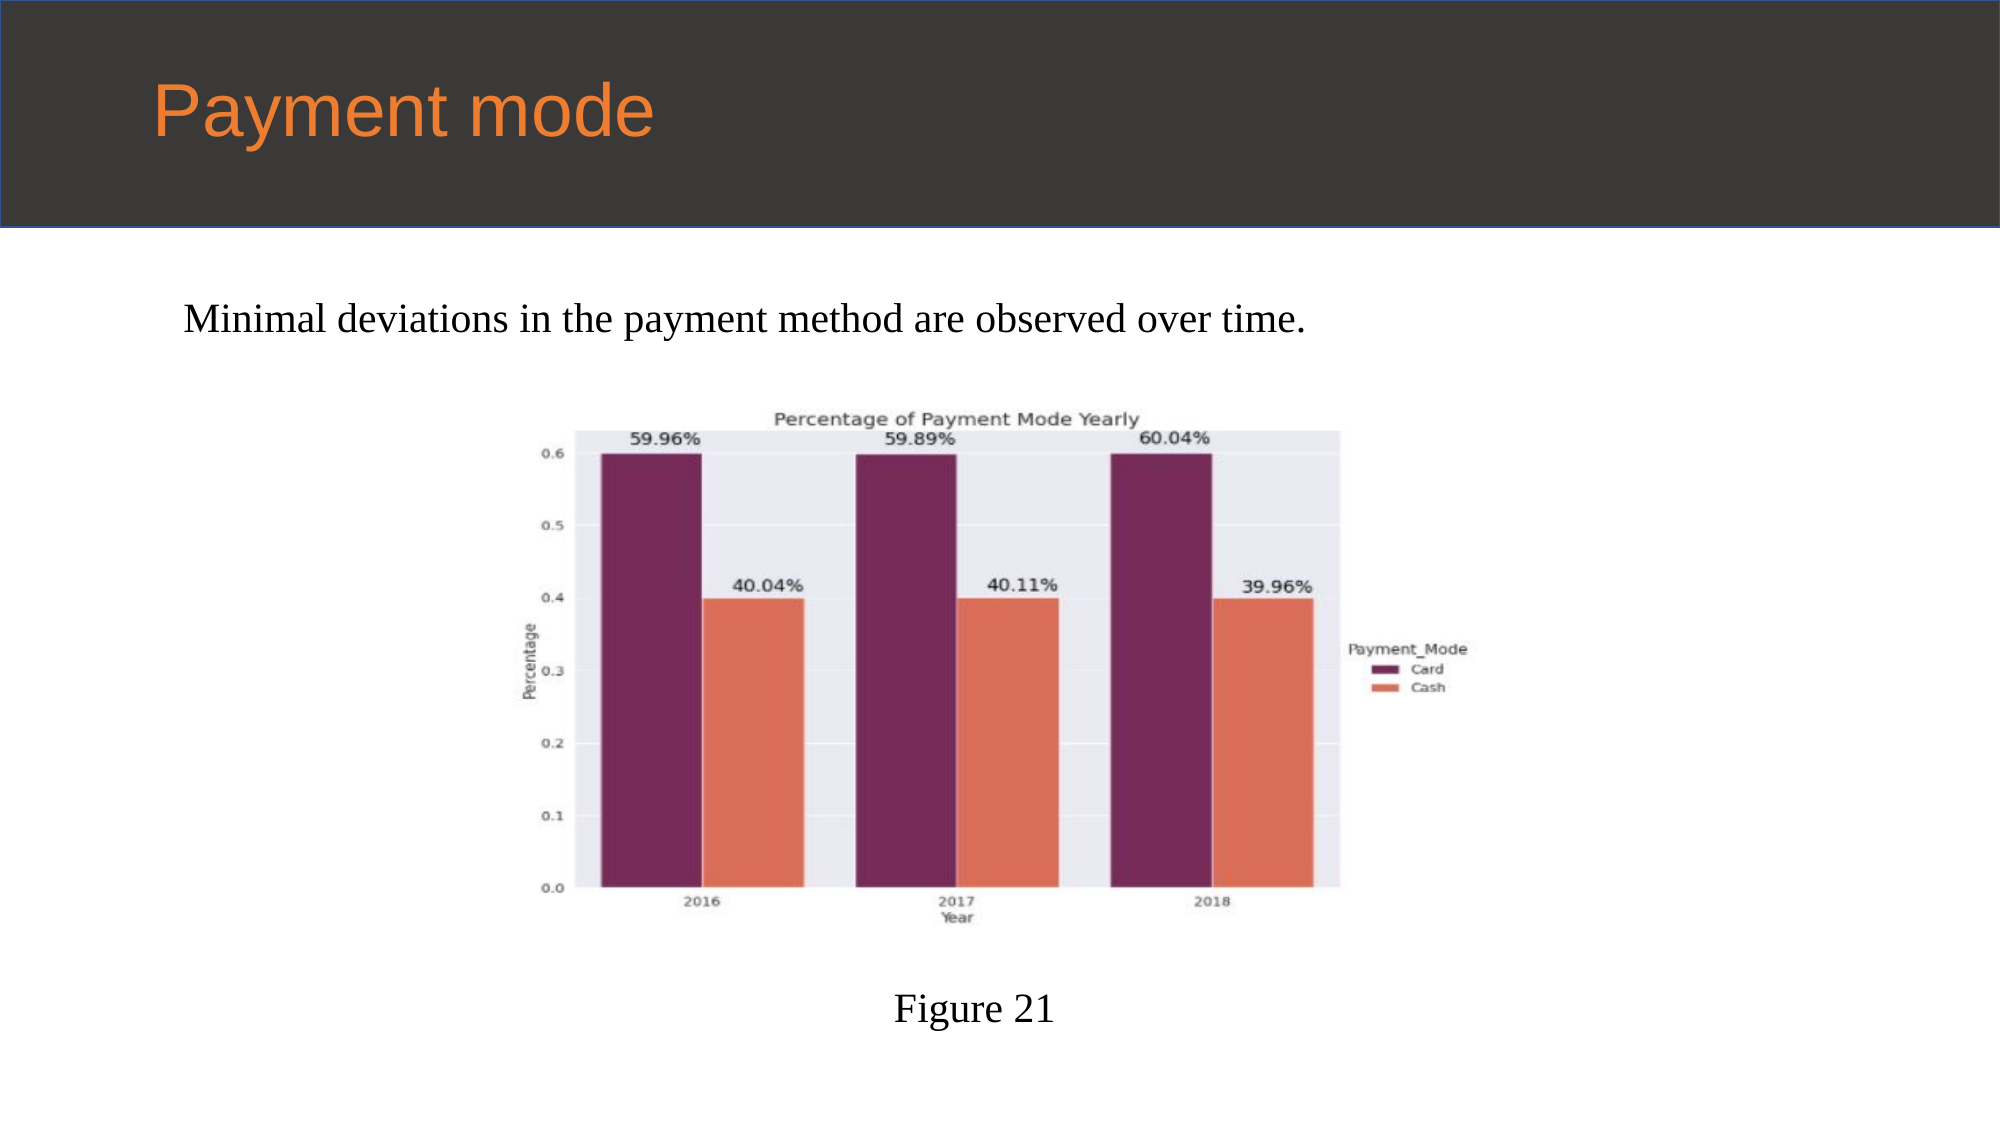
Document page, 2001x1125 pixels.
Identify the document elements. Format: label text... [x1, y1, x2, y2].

text_box Minimal deviations in the payment method are observed over time. [168, 283, 1633, 349]
text_box Payment mode [137, 19, 1863, 205]
text_box Figure 21 [879, 973, 1121, 1039]
text_box [0, 0, 2000, 228]
picture [501, 387, 1499, 948]
